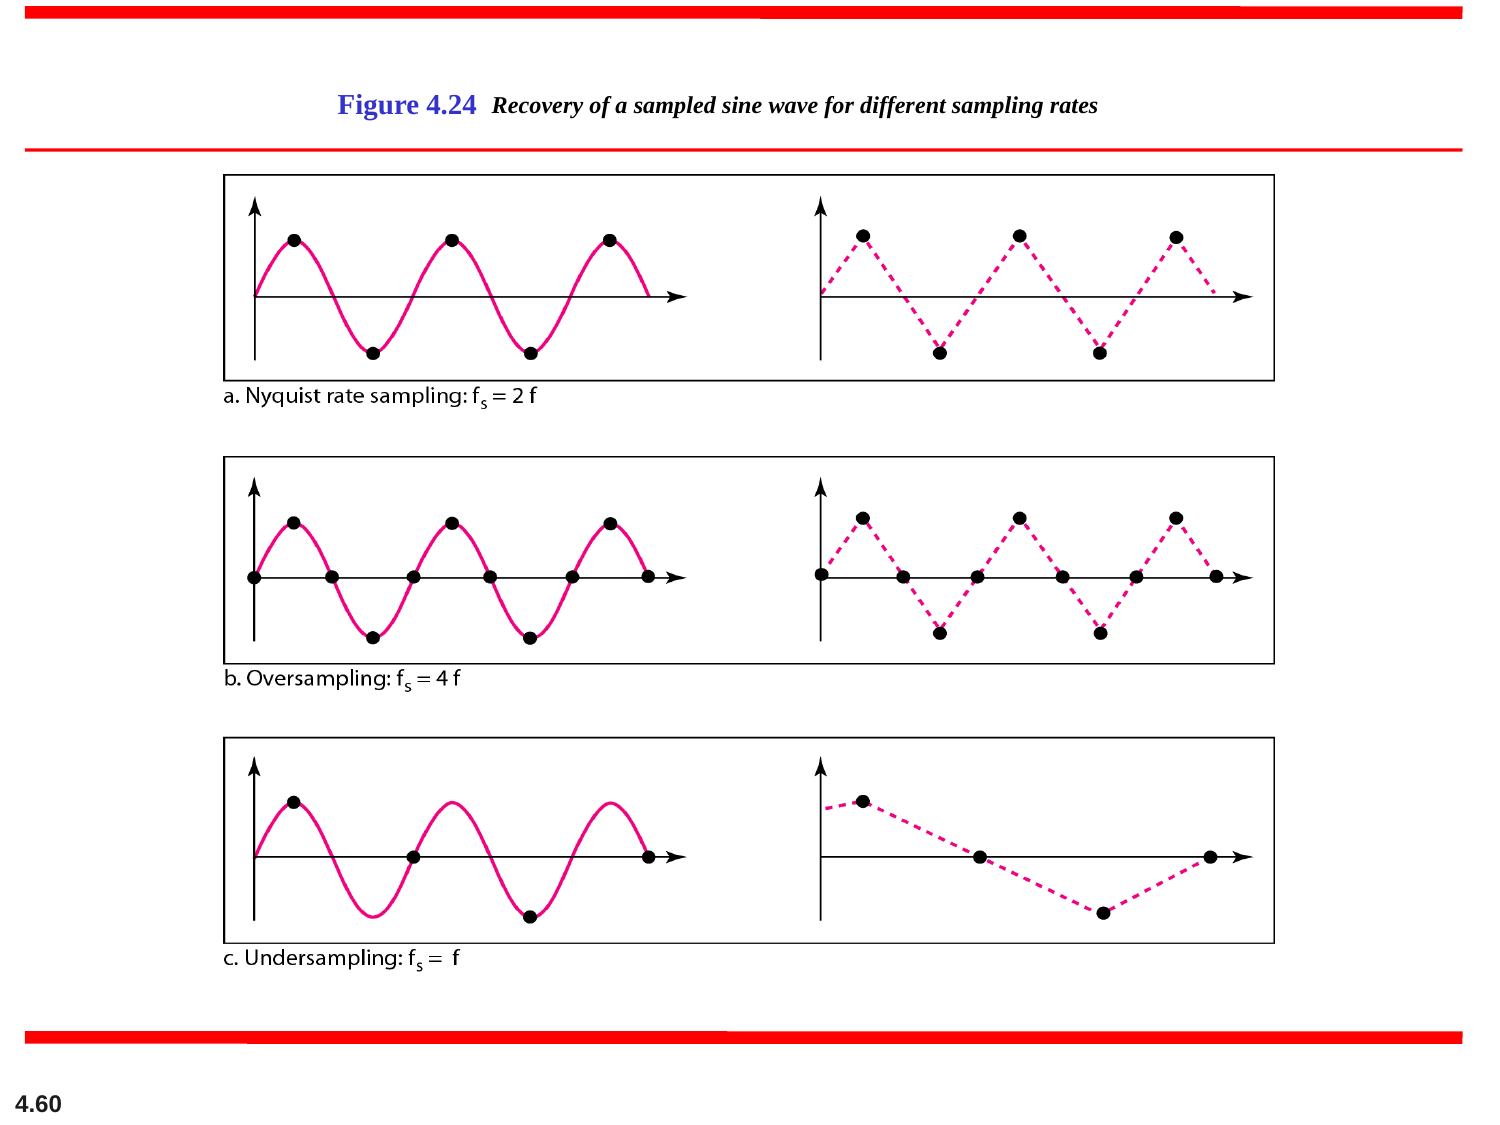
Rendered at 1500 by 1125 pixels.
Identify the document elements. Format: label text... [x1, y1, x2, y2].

picture [223, 174, 1276, 977]
text_box Figure 4.24 Recovery of a sampled sine wave for different sampling rates [322, 50, 1115, 128]
slide_number 4.60 [0, 1050, 313, 1125]
